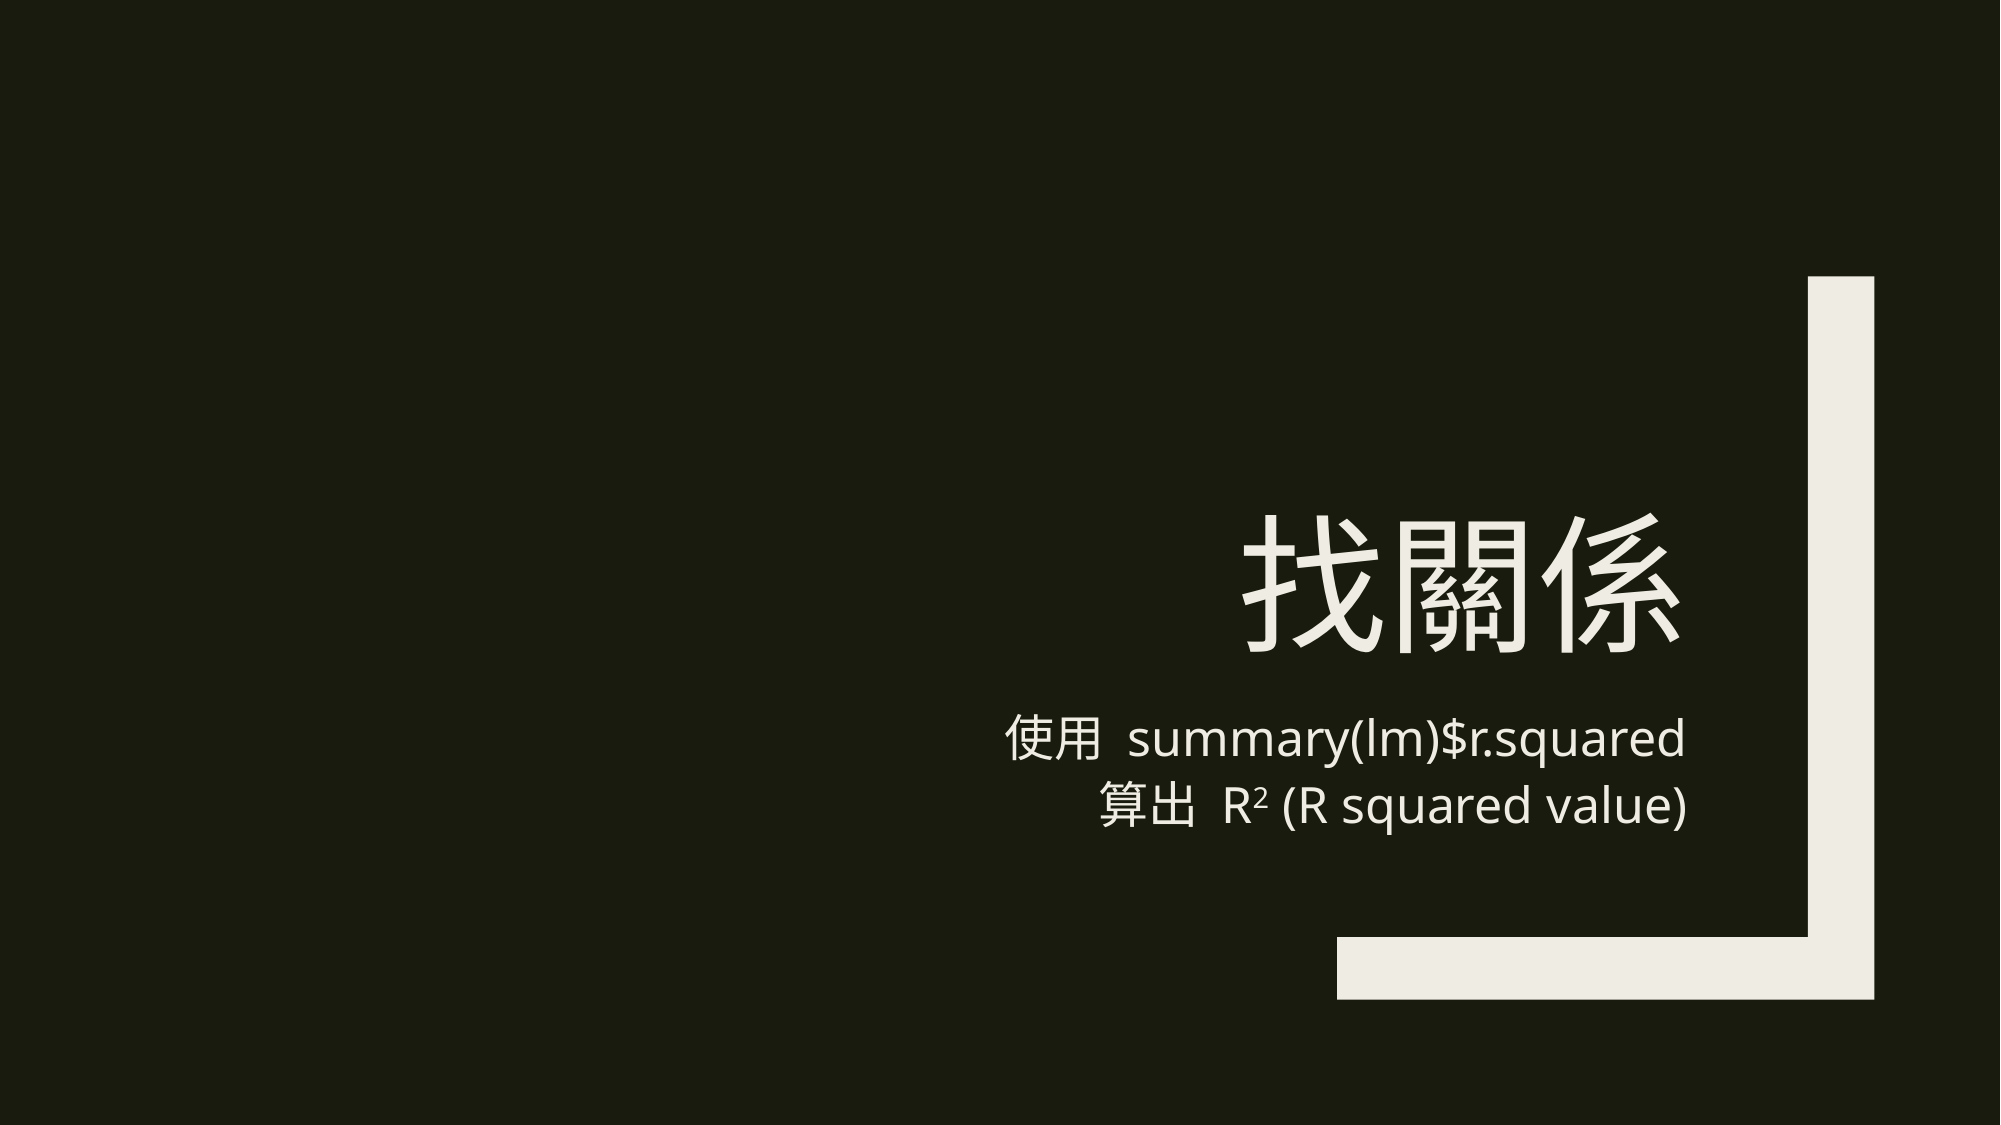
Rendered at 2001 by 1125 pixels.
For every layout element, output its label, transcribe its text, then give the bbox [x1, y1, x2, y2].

list 使用 summary(lm)$r.squared 算出 R2 (R squared value) [125, 691, 1703, 880]
title 找關係 [125, 213, 1703, 682]
